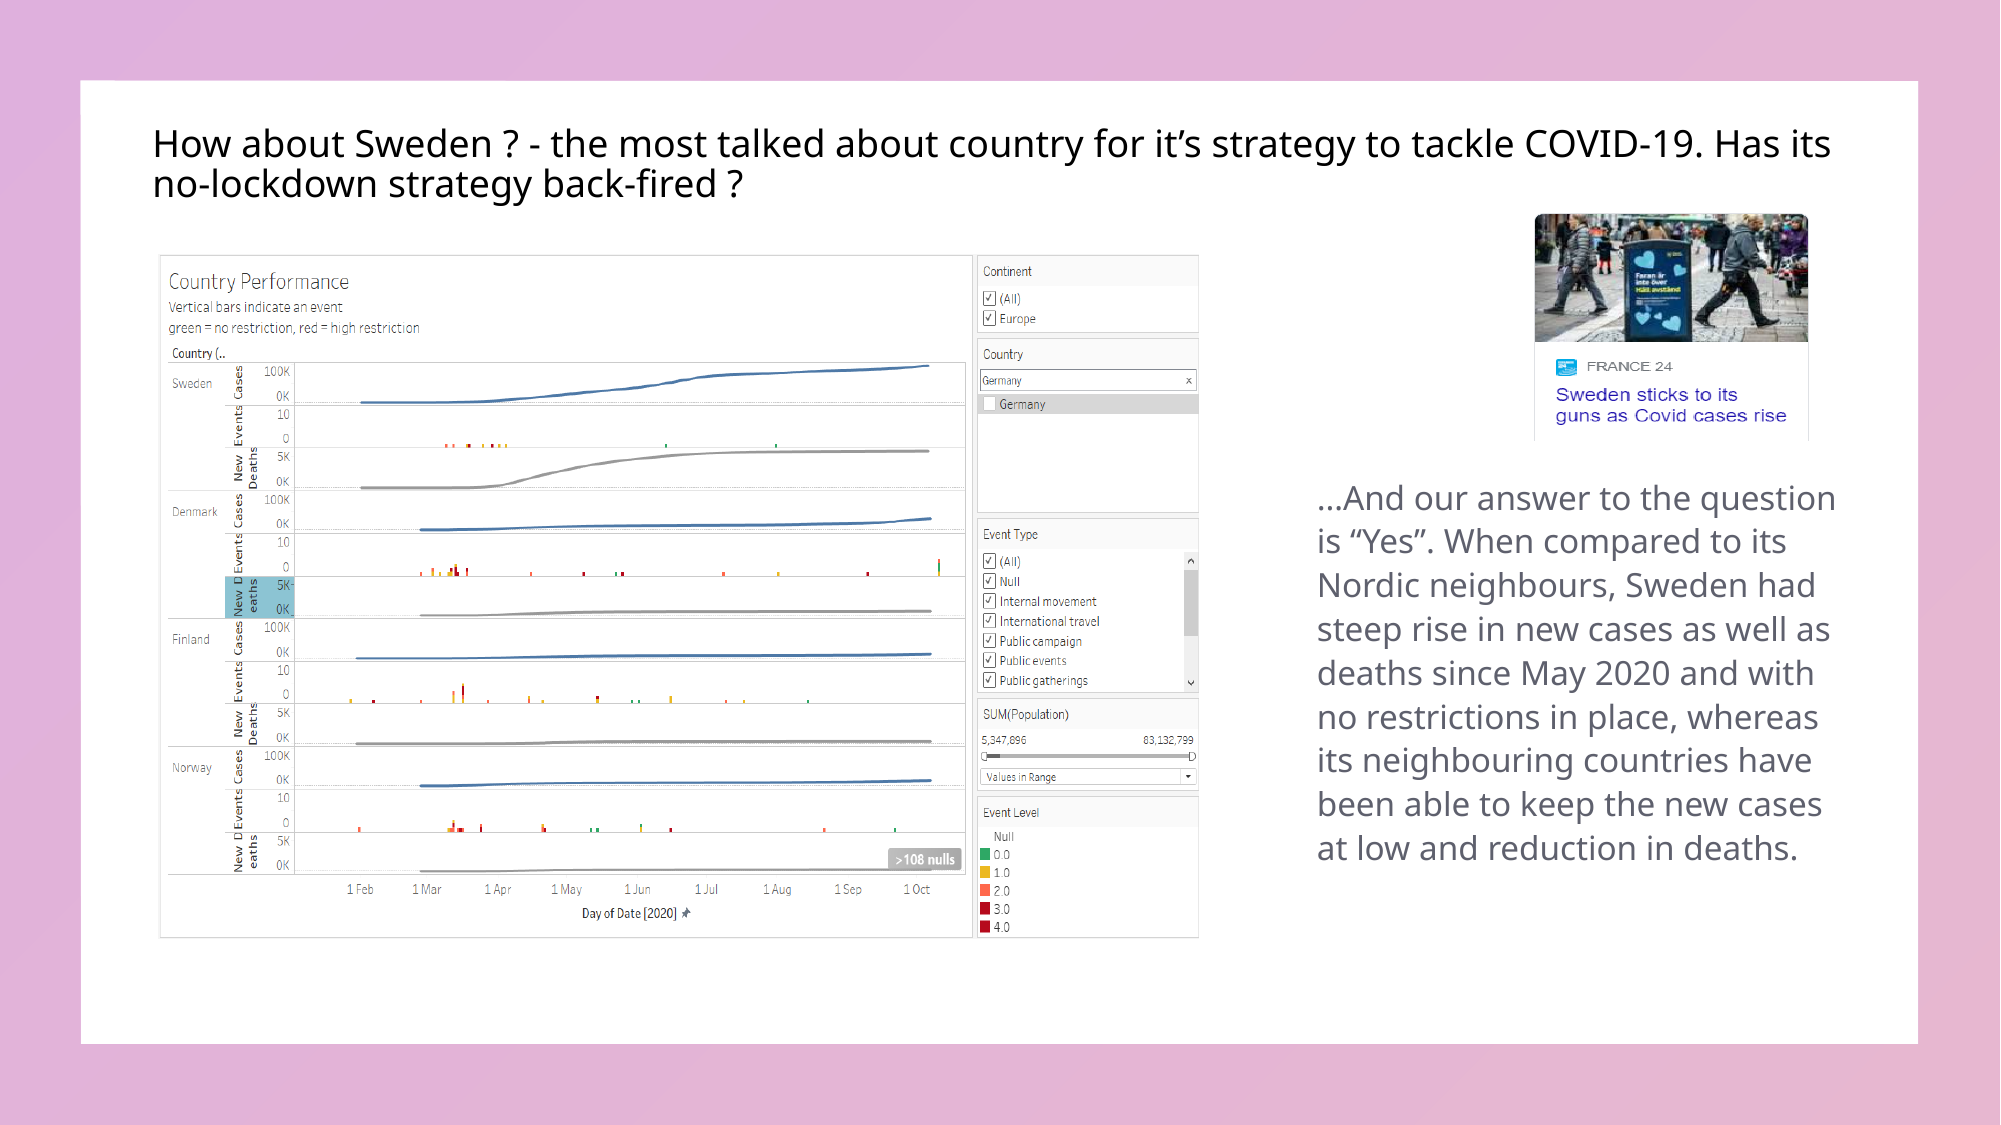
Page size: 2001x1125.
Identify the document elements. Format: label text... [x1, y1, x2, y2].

list …And our answer to the question is “Yes”. When compared to its Nordic neighbours, Sweden had steep rise in new cases as well as deaths since May 2020 and with no restrictions in place, whereas its neighbouring countries have been able to keep the new cases at low and reduction in deaths. [1264, 465, 1863, 939]
picture [158, 254, 1199, 939]
title How about Sweden ? - the most talked about country for it’s strategy to tackle COVID-19. Has its no-lockdown strategy back-fired ? [137, 111, 1863, 219]
picture [1532, 211, 1813, 441]
